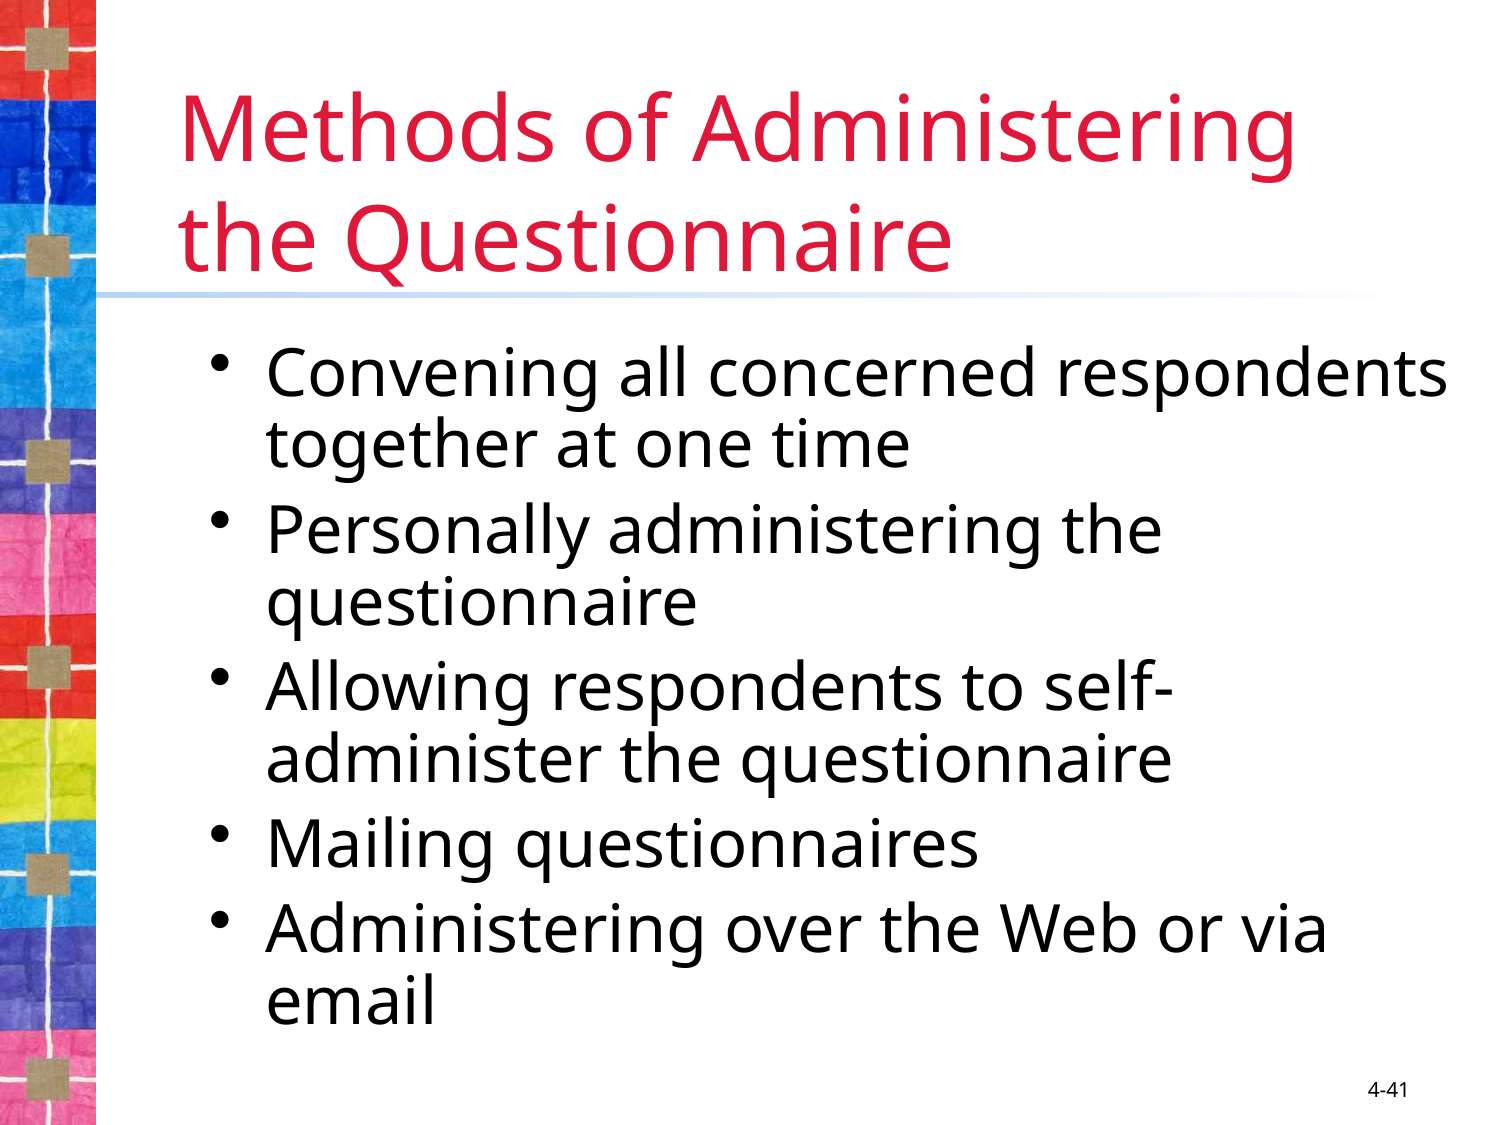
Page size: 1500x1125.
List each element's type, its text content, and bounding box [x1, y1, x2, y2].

slide_number 4-41 [1112, 1037, 1426, 1113]
picture [0, 0, 96, 1125]
title Methods of Administering the Questionnaire [162, 62, 1455, 250]
list Convening all concerned respondents together at one time Personally administering the questionnaire Allowing respondents to self-administer the questionnaire Mailing questionnaires Administering over the Web or via email [193, 331, 1469, 1006]
